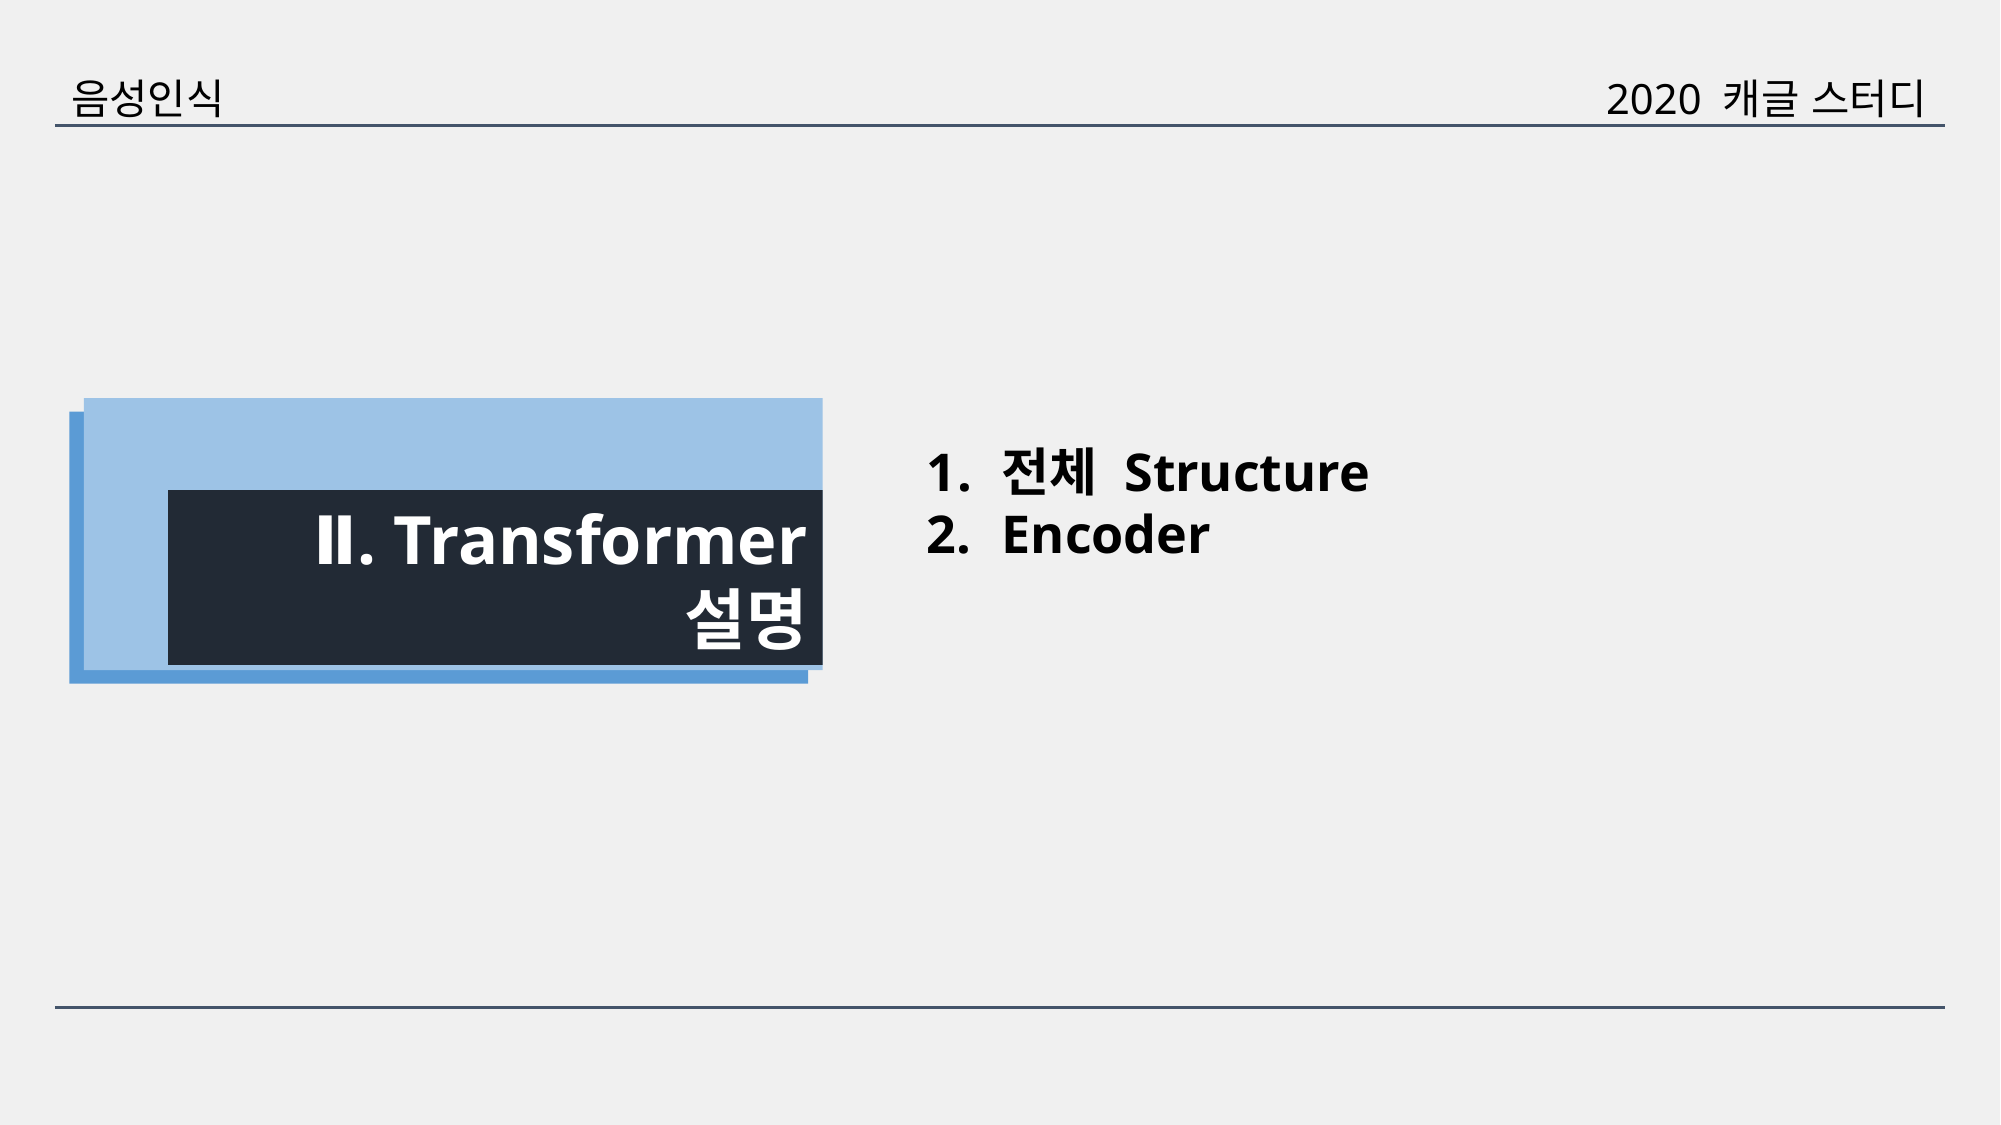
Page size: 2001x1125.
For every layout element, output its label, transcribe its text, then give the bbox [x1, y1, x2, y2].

text_box 음성인식 [56, 71, 702, 120]
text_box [69, 397, 823, 684]
list 2020 캐글 스터디 [1296, 70, 1942, 119]
text_box 전체 Structure Encoder [837, 431, 1838, 572]
